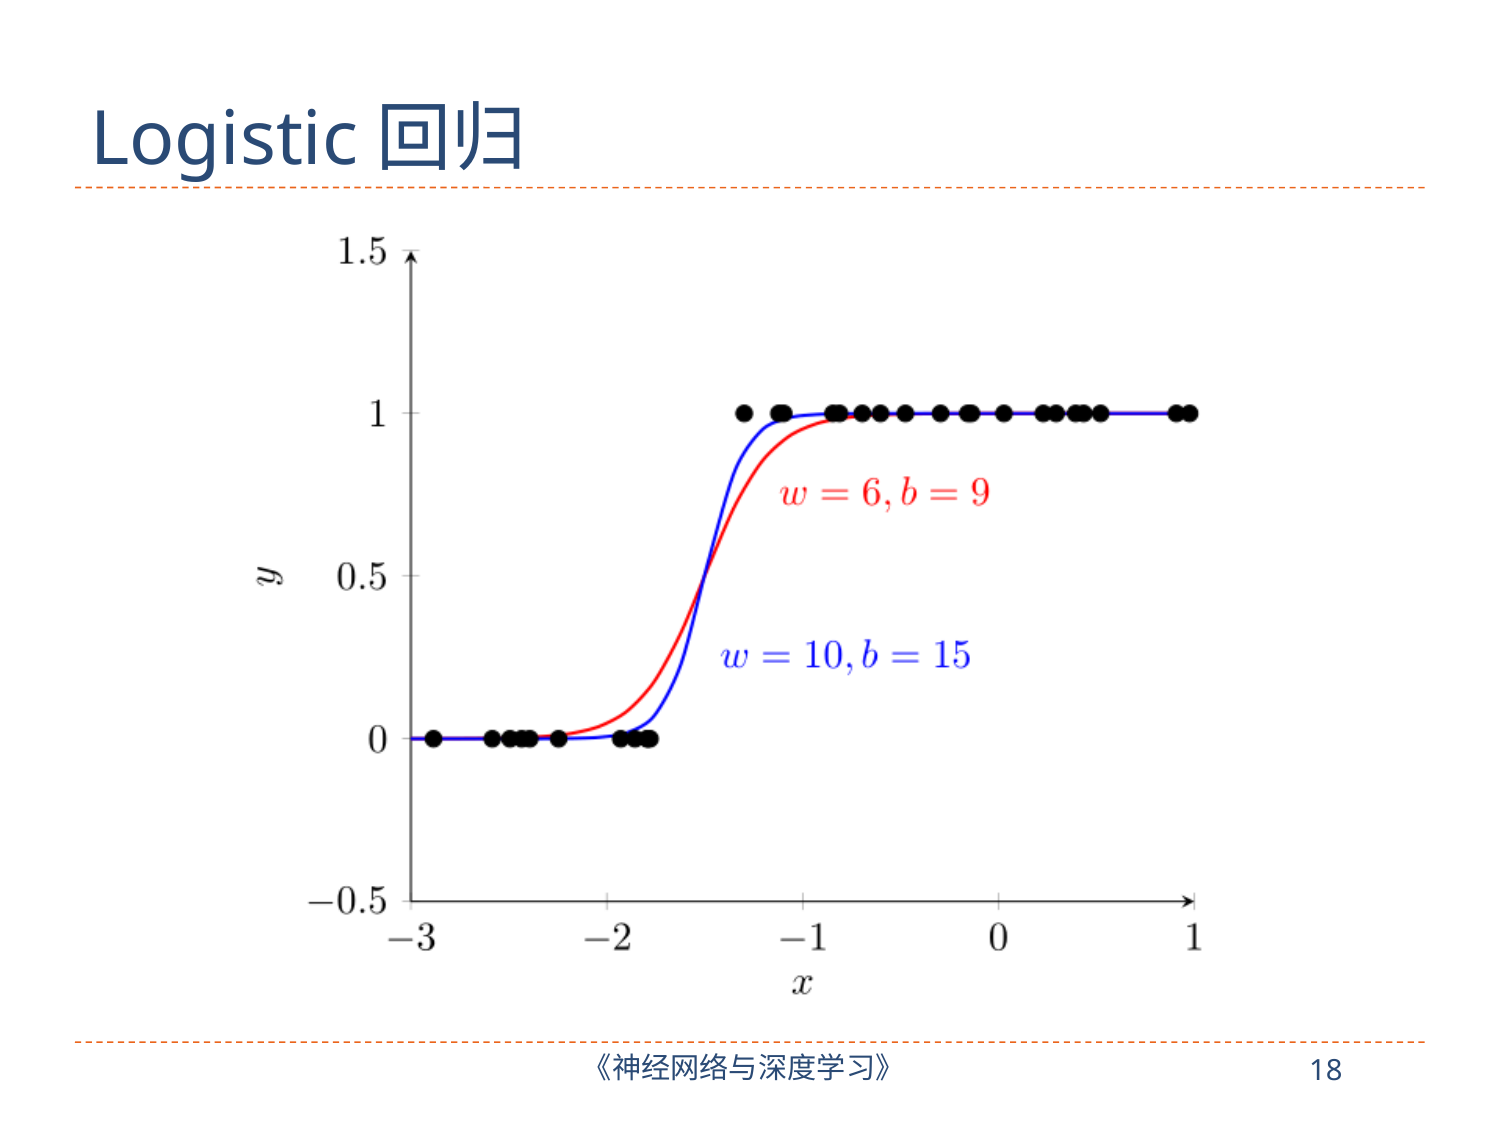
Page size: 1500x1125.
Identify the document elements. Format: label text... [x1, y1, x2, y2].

title Logistic回归 [75, 24, 1425, 188]
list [217, 206, 1283, 1004]
